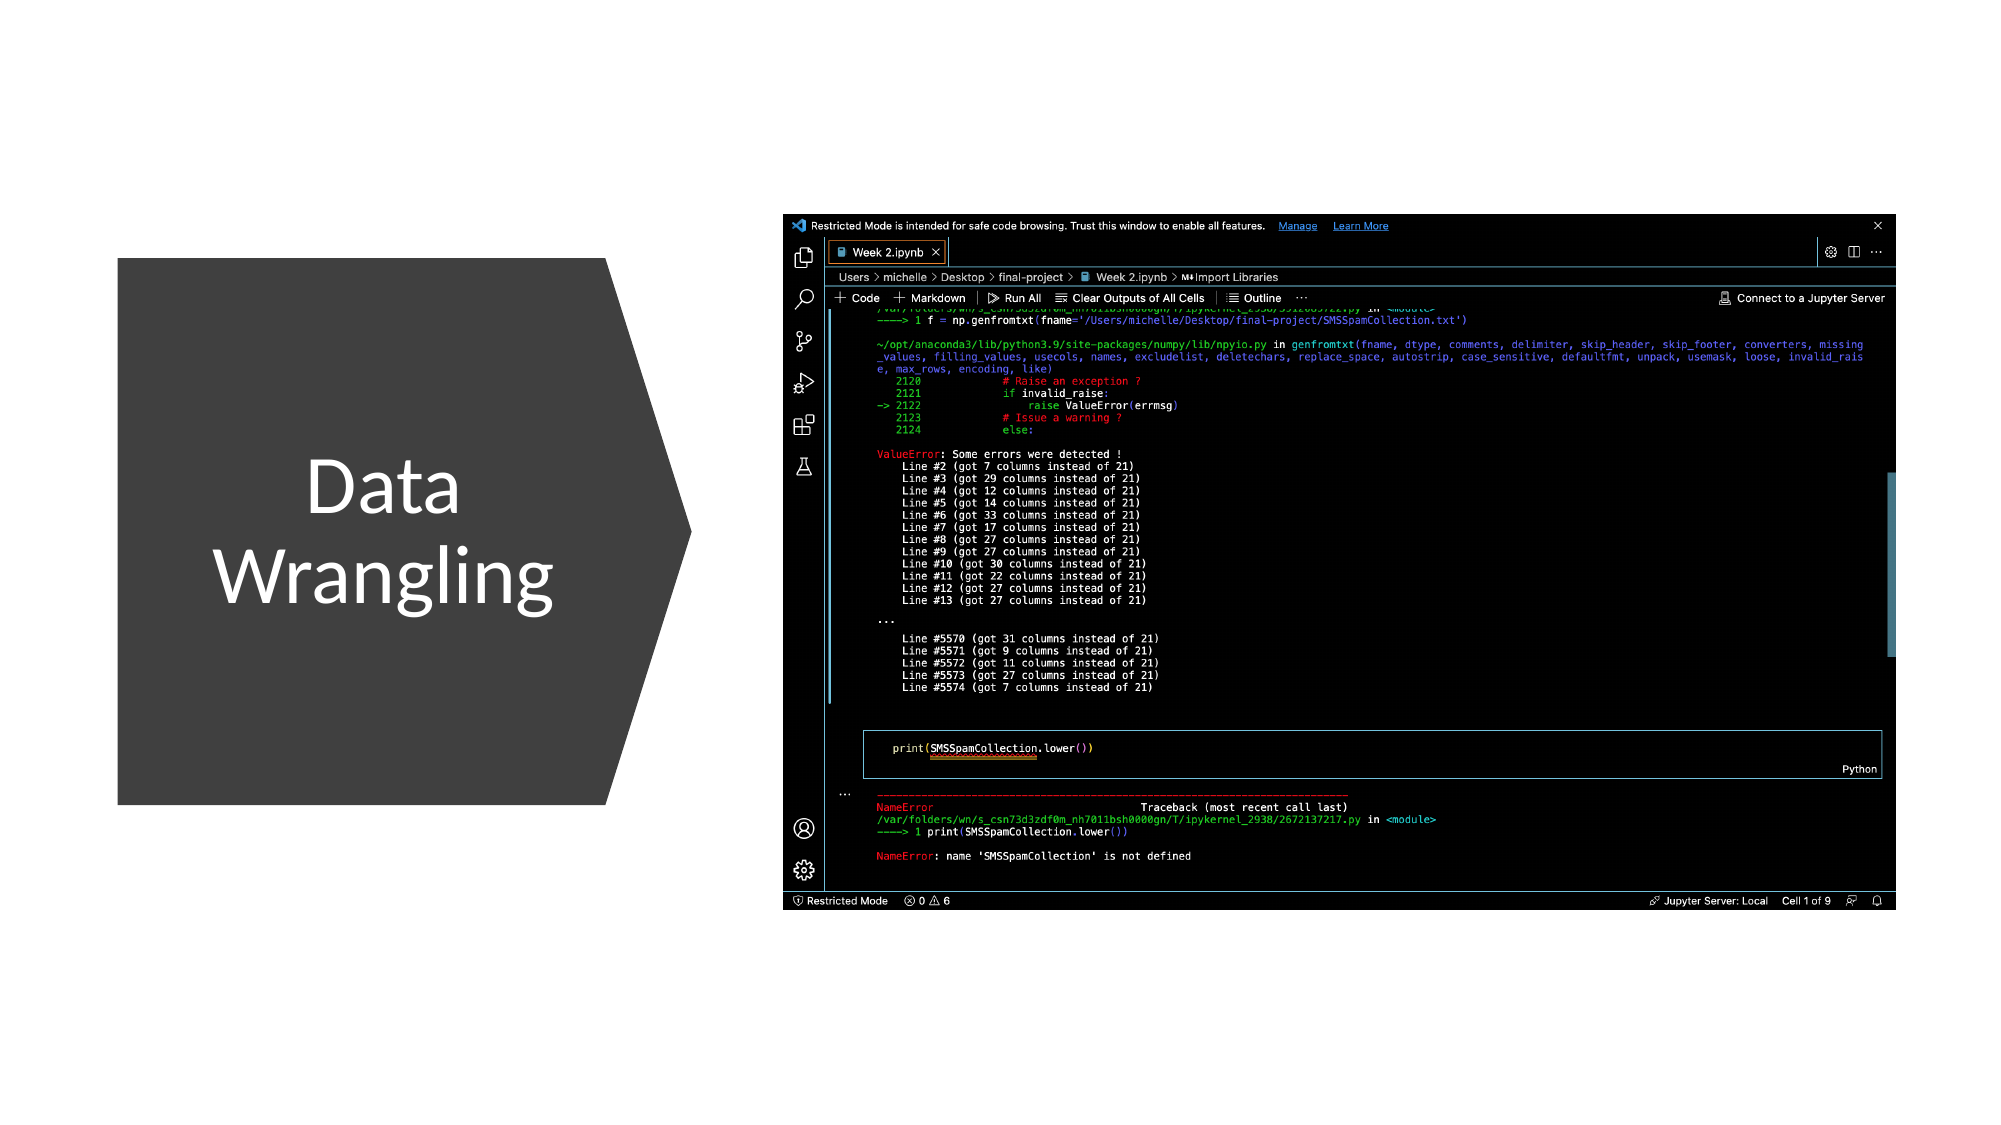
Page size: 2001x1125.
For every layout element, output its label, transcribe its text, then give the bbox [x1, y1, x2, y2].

text_box [116, 257, 693, 807]
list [783, 214, 1896, 910]
title Data Wrangling [168, 322, 601, 741]
